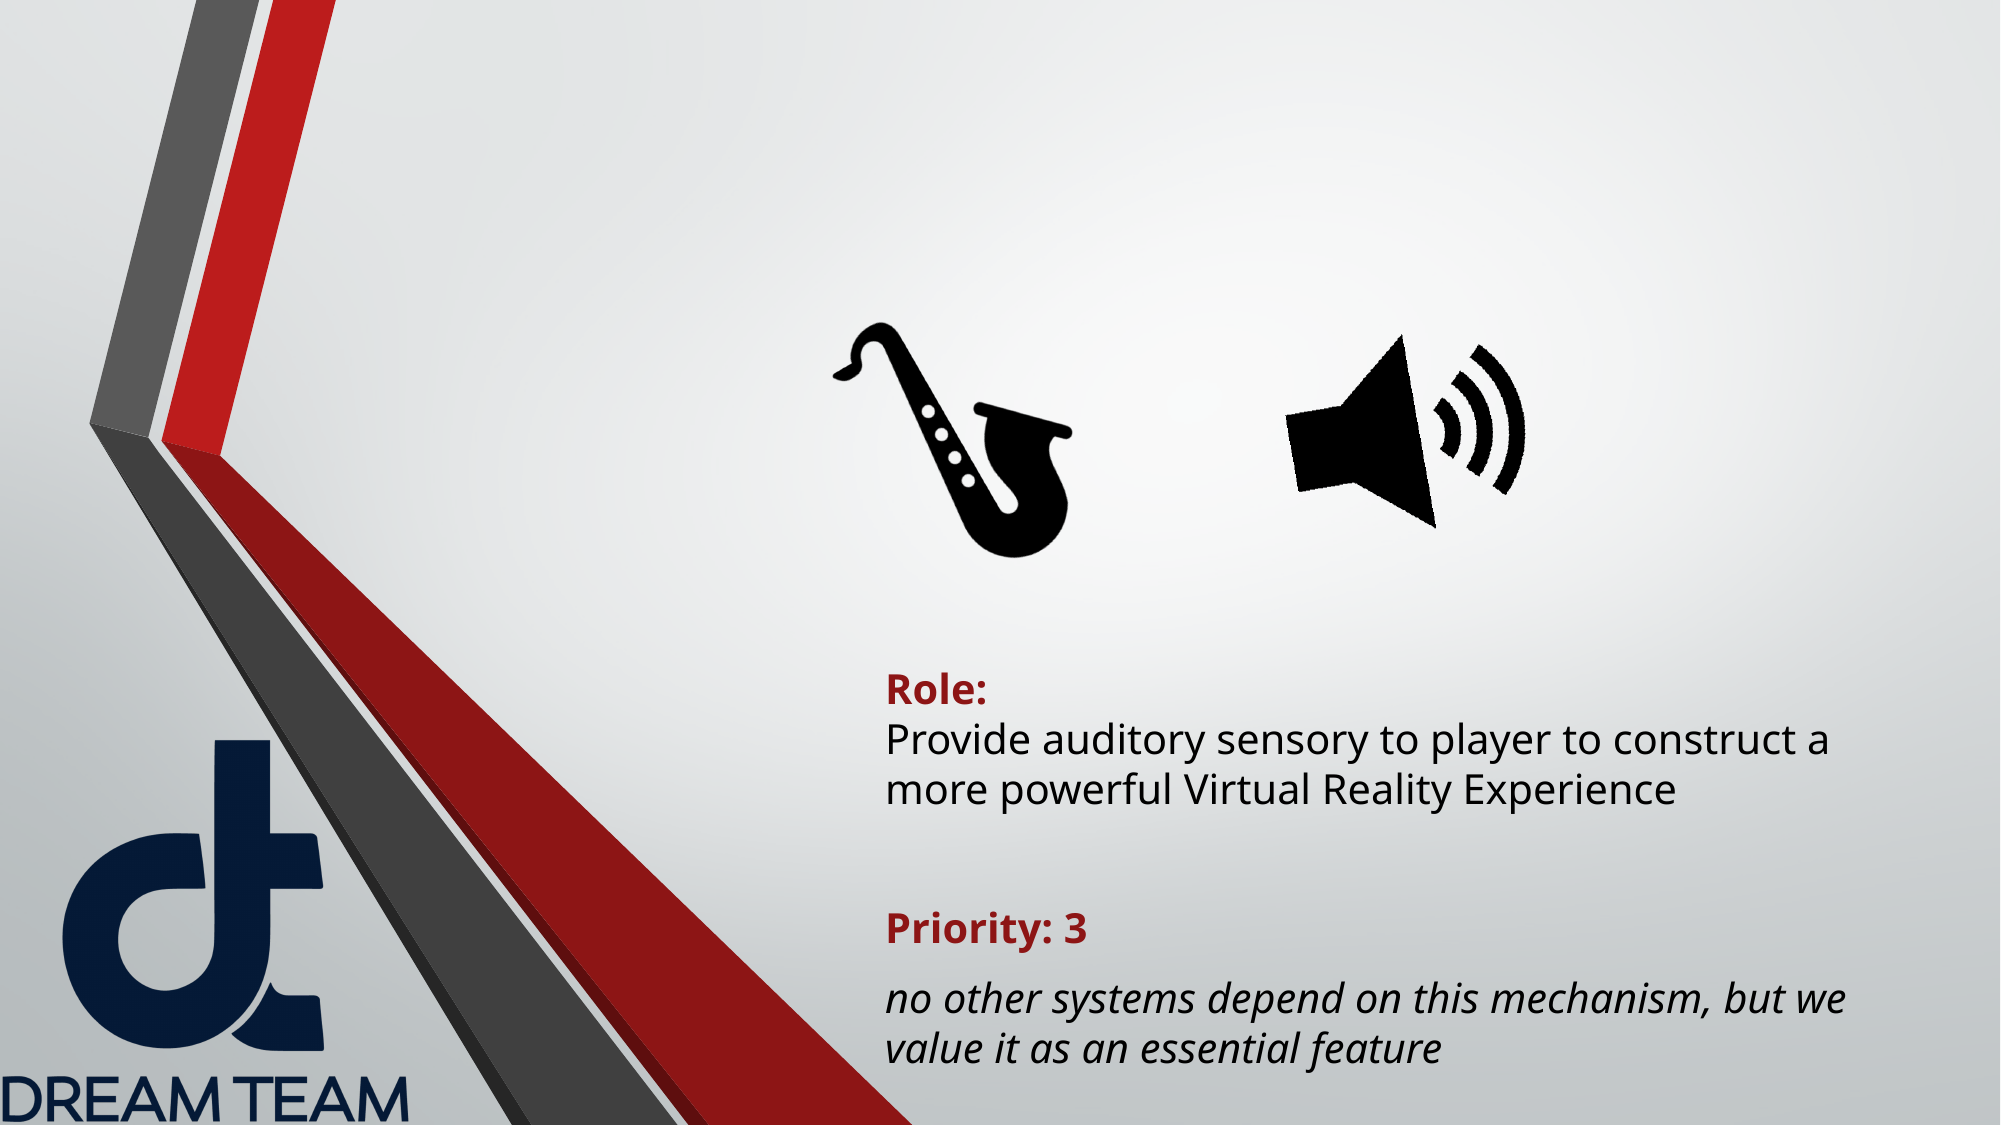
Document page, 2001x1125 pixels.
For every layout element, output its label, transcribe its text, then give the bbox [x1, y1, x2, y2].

picture [752, 214, 1183, 647]
title Sound Management [1027, 216, 1887, 222]
title Sound Management [480, 216, 1018, 222]
picture [0, 725, 411, 1125]
subtitle Role: Provide auditory sensory to player to construct a more powerful Virtual Reality Experience Priority: 3 no other systems depend on this mechanism, but we value it as an essential feature [870, 655, 1887, 1082]
picture [1257, 270, 1580, 592]
